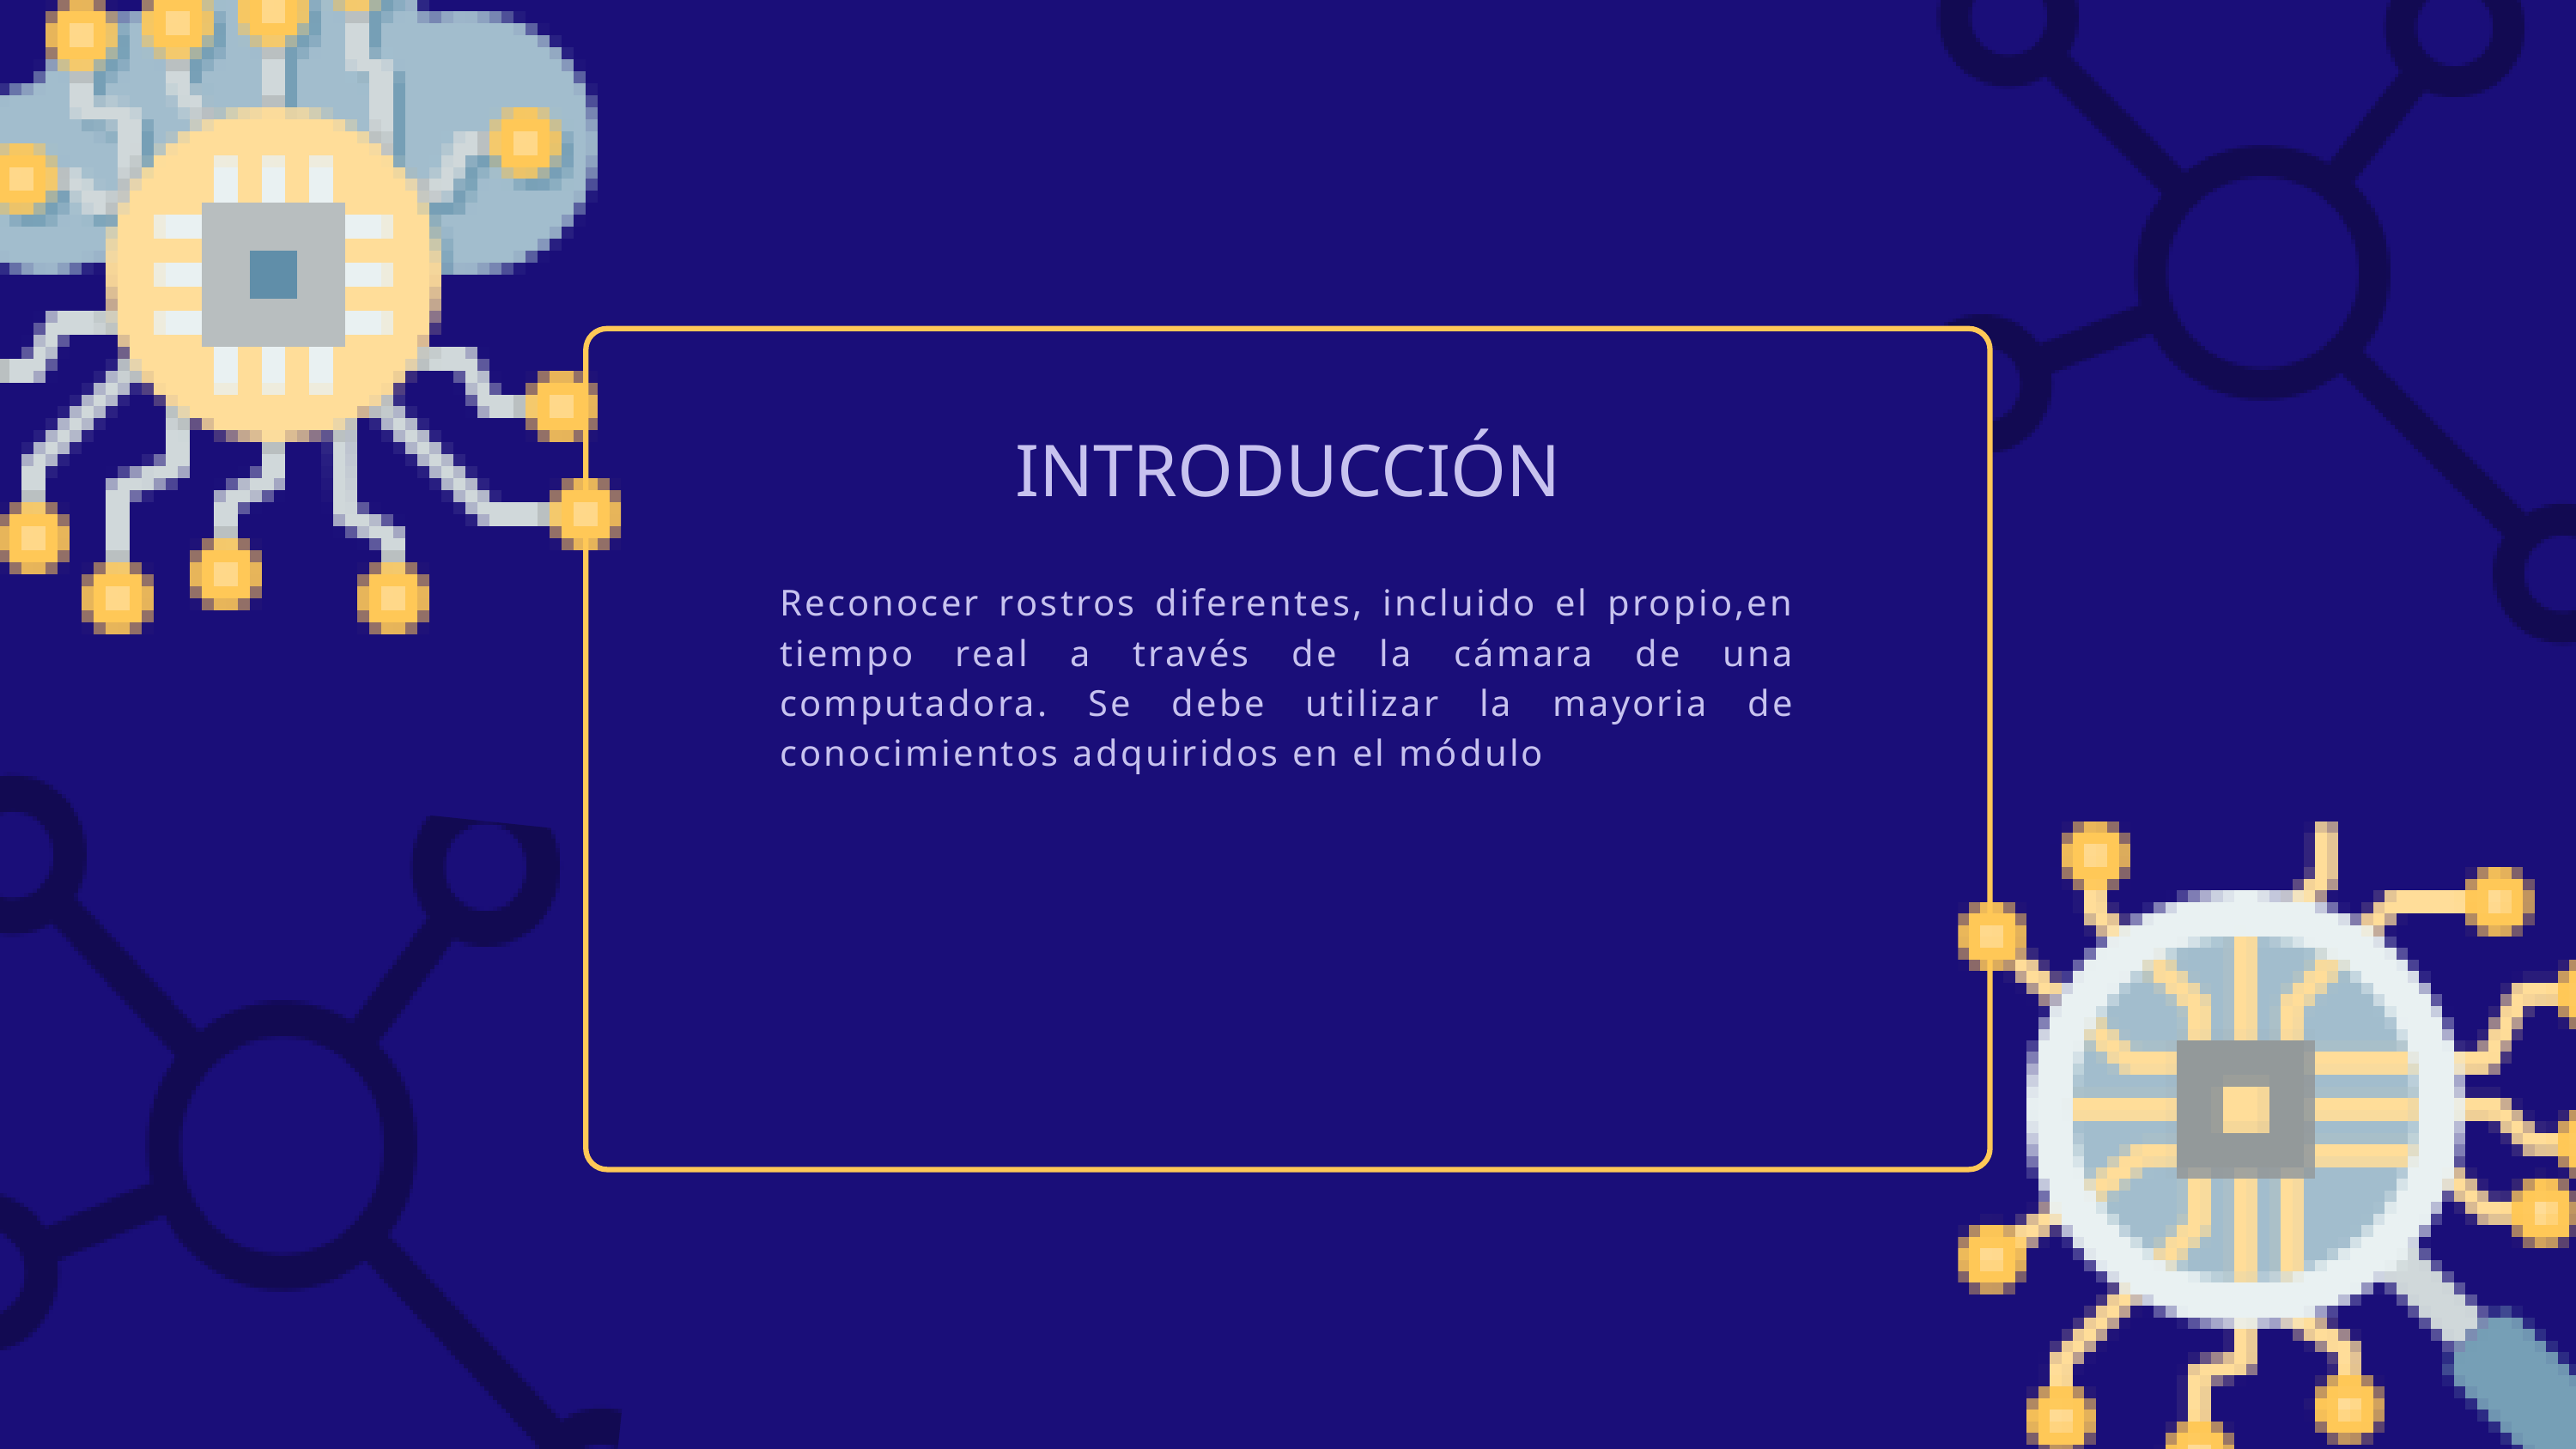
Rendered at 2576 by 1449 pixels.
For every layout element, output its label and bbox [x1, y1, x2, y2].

text_box [0, 770, 647, 1449]
text_box [780, 427, 1796, 774]
text_box [1958, 822, 2576, 1449]
text_box [0, 0, 622, 634]
text_box [585, 328, 1990, 1170]
text_box [1905, 0, 2576, 646]
